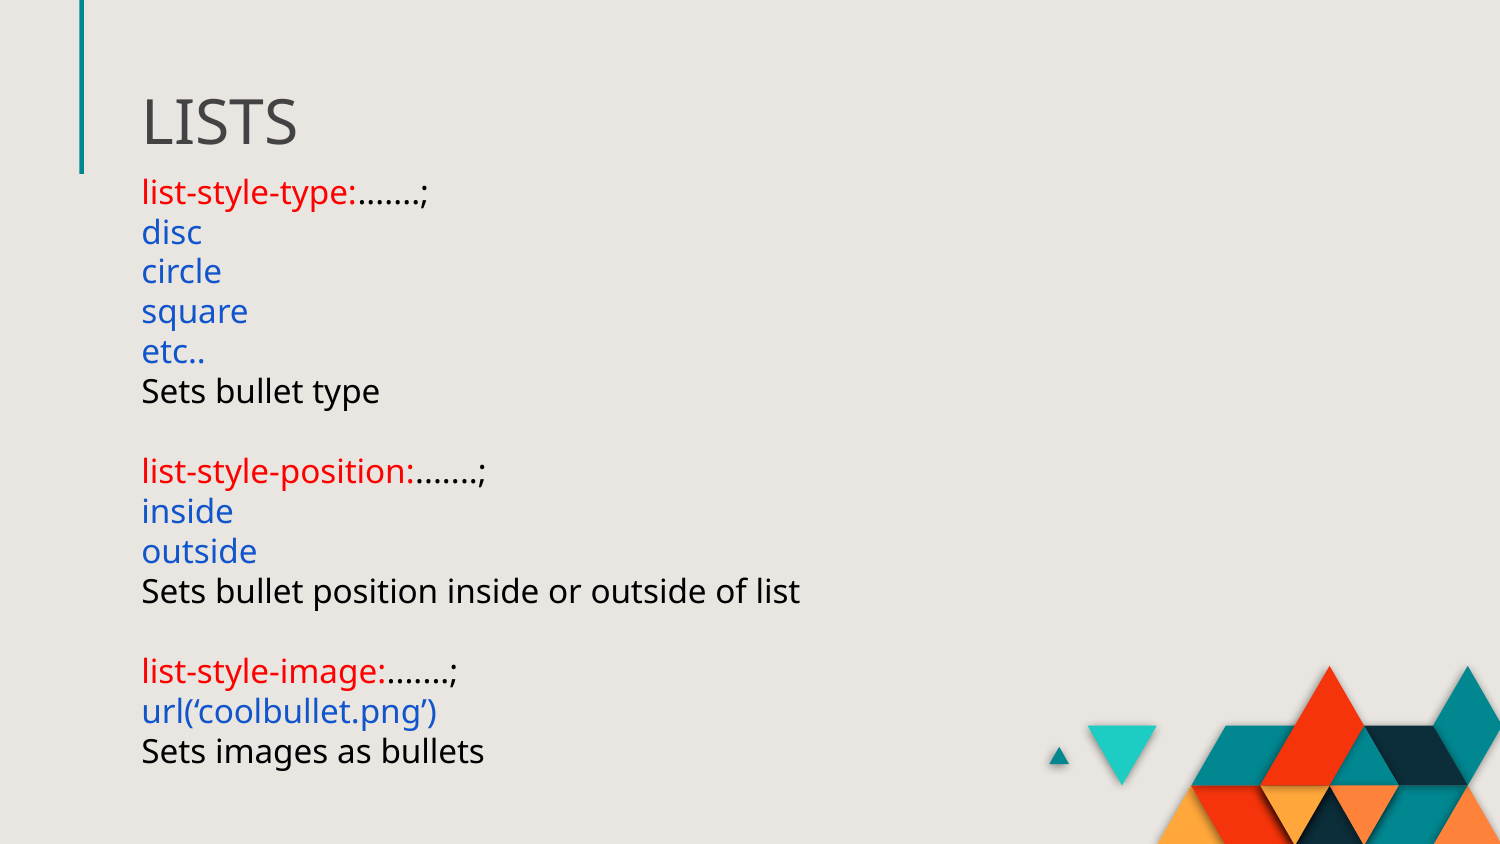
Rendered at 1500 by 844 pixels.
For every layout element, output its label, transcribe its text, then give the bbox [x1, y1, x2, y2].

title LISTS [126, 76, 1455, 172]
text_box list-style-type:.......; disc circle square etc.. Sets bullet type list-style-position:.......; inside outside Sets bullet position inside or outside of list list-style-image:.......; url(‘coolbullet.png’) Sets images as bullets [126, 155, 1415, 808]
